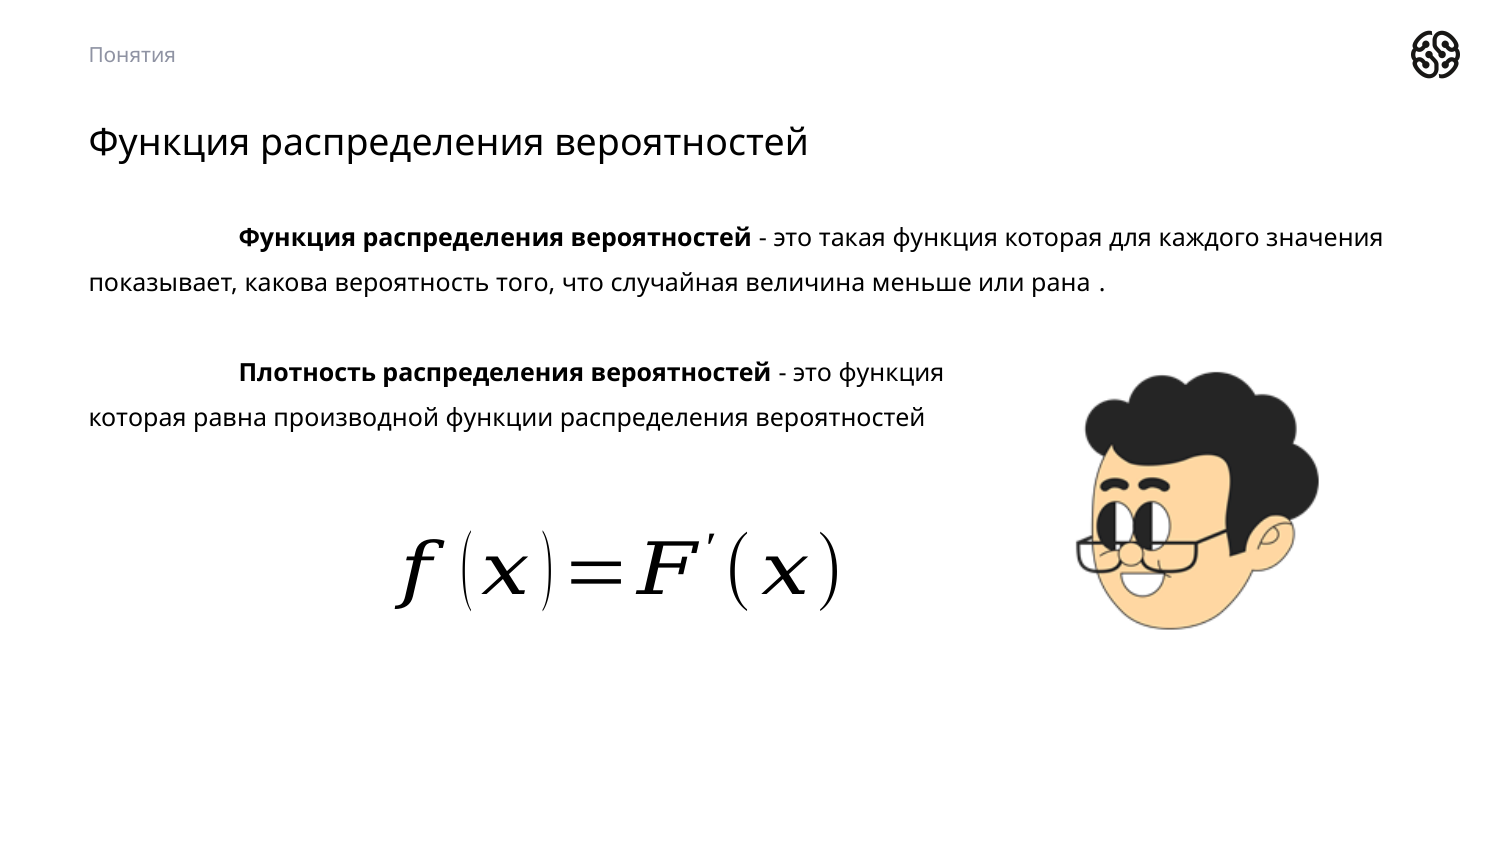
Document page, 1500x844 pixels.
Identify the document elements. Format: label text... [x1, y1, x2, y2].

picture [1066, 363, 1333, 633]
picture [1411, 30, 1460, 79]
subtitle Понятия [88, 24, 1066, 84]
title Функция распределения вероятностей [88, 118, 1412, 164]
